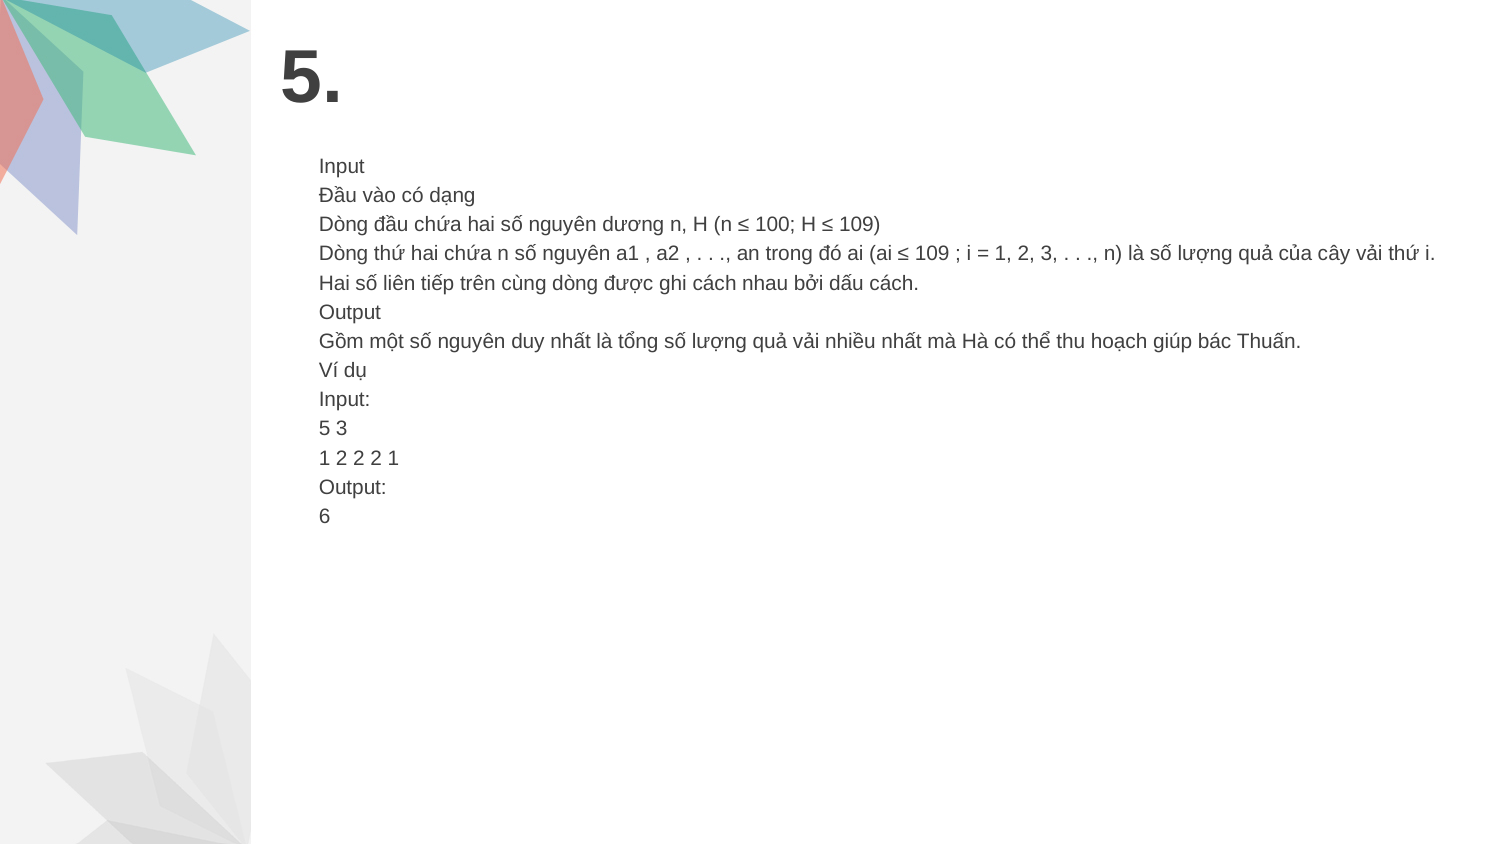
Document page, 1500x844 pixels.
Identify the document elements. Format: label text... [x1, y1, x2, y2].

list Input Đầu vào có dạng Dòng đầu chứa hai số nguyên dương n, H (n ≤ 100; H ≤ 109) Dòng thứ hai chứa n số nguyên a1 , a2 , . . ., an trong đó ai (ai ≤ 109 ; i = 1, 2, 3, . . ., n) là số lượng quả của cây vải thứ i. Hai số liên tiếp trên cùng dòng được ghi cách nhau bởi dấu cách. Output Gồm một số nguyên duy nhất là tổng số lượng quả vải nhiều nhất mà Hà có thể thu hoạch giúp bác Thuấn. Ví dụ Input: 5 3 1 2 2 2 1 Output: 6 [253, 145, 1459, 812]
picture [0, 0, 1500, 844]
title 5. [265, 0, 1500, 146]
